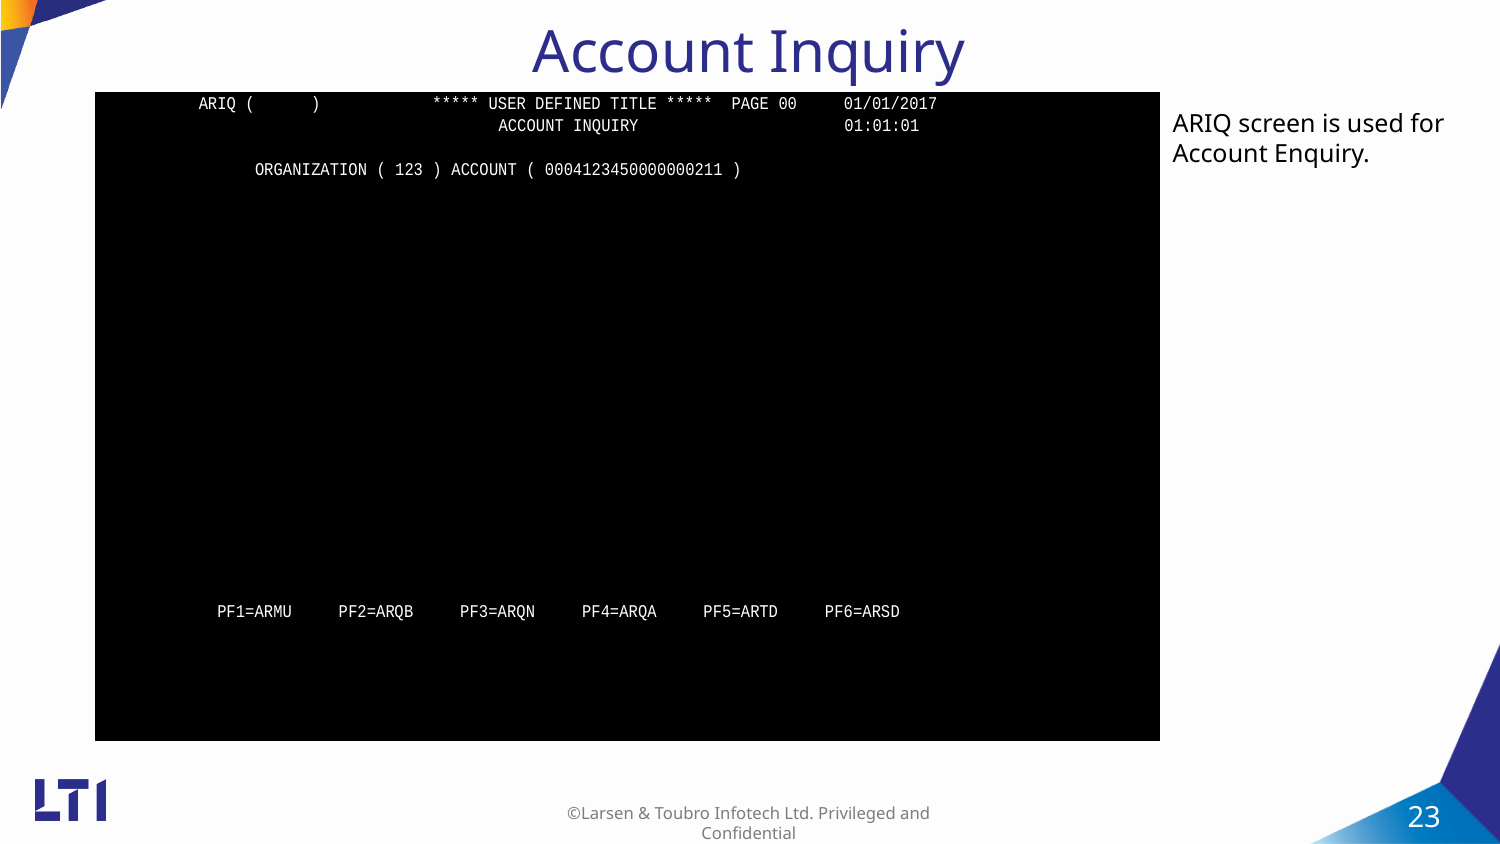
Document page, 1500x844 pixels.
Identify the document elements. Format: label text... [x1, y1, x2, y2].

picture [1288, 640, 1500, 844]
text_box Account Inquiry [44, 7, 1455, 78]
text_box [95, 91, 1161, 742]
picture [35, 779, 106, 821]
text_box ARIQ screen is used for Account Enquiry. [1165, 99, 1500, 240]
picture [0, 0, 110, 109]
